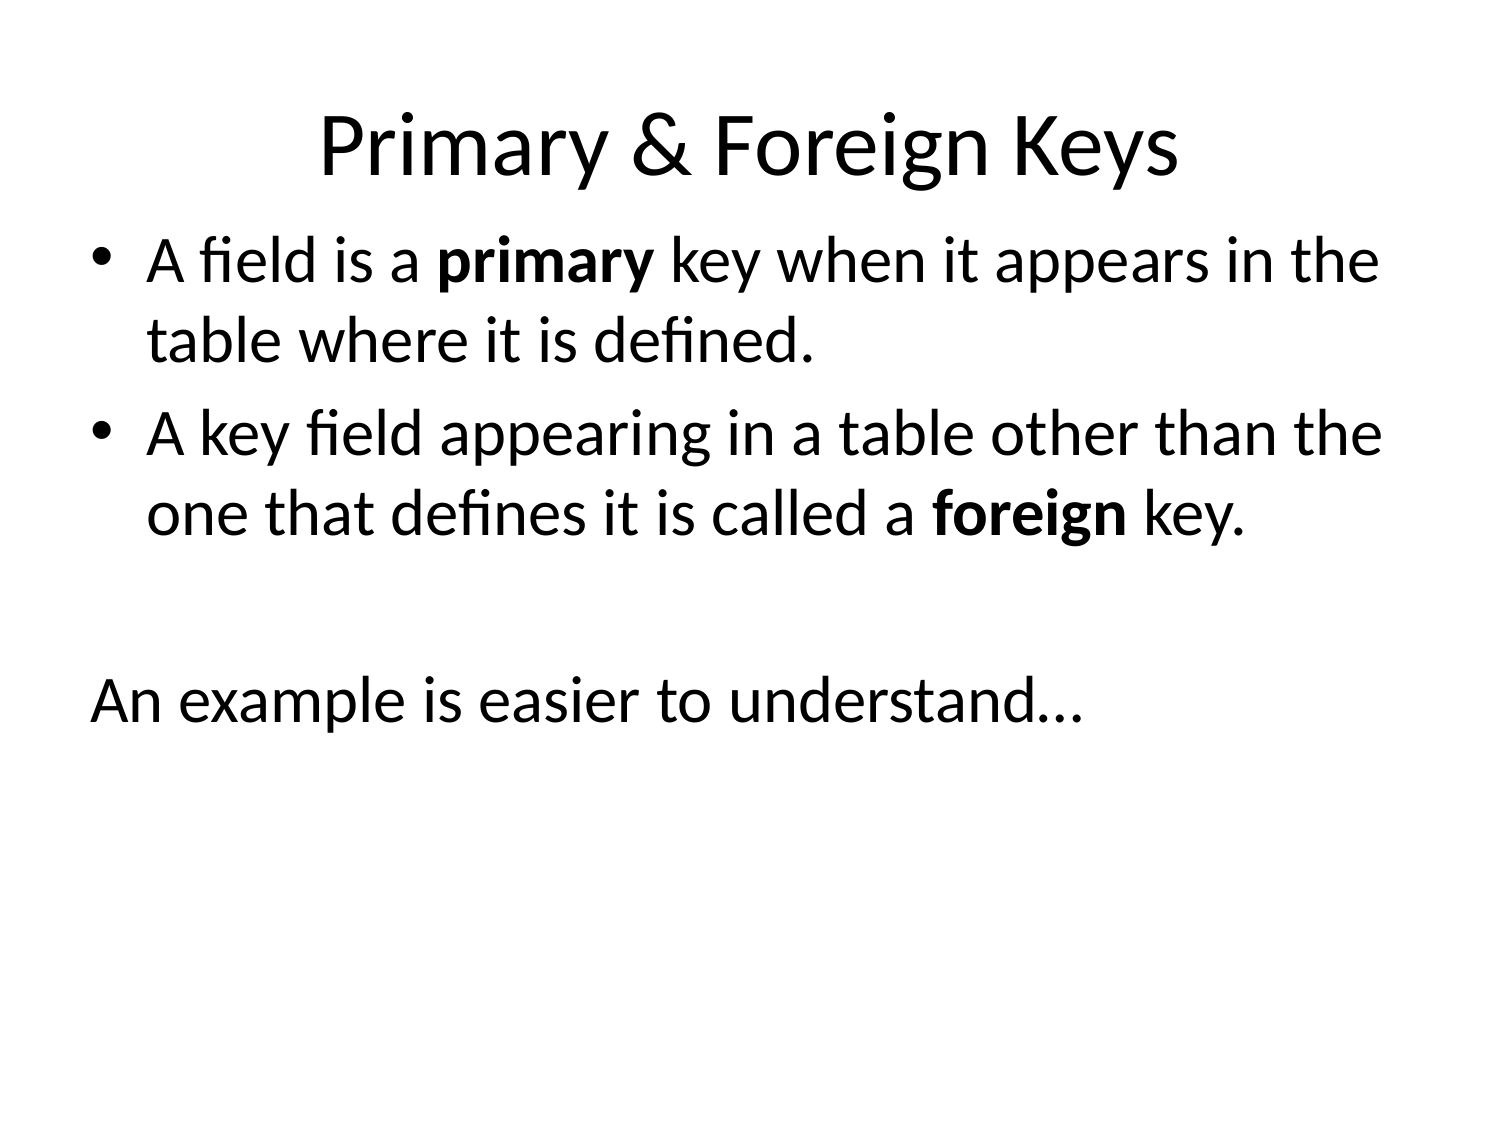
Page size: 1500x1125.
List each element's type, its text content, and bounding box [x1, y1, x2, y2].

title Primary & Foreign Keys [75, 45, 1425, 208]
list A field is a primary key when it appears in the table where it is defined. A key field appearing in a table other than the one that defines it is called a foreign key. An example is easier to understand… [75, 208, 1425, 1005]
